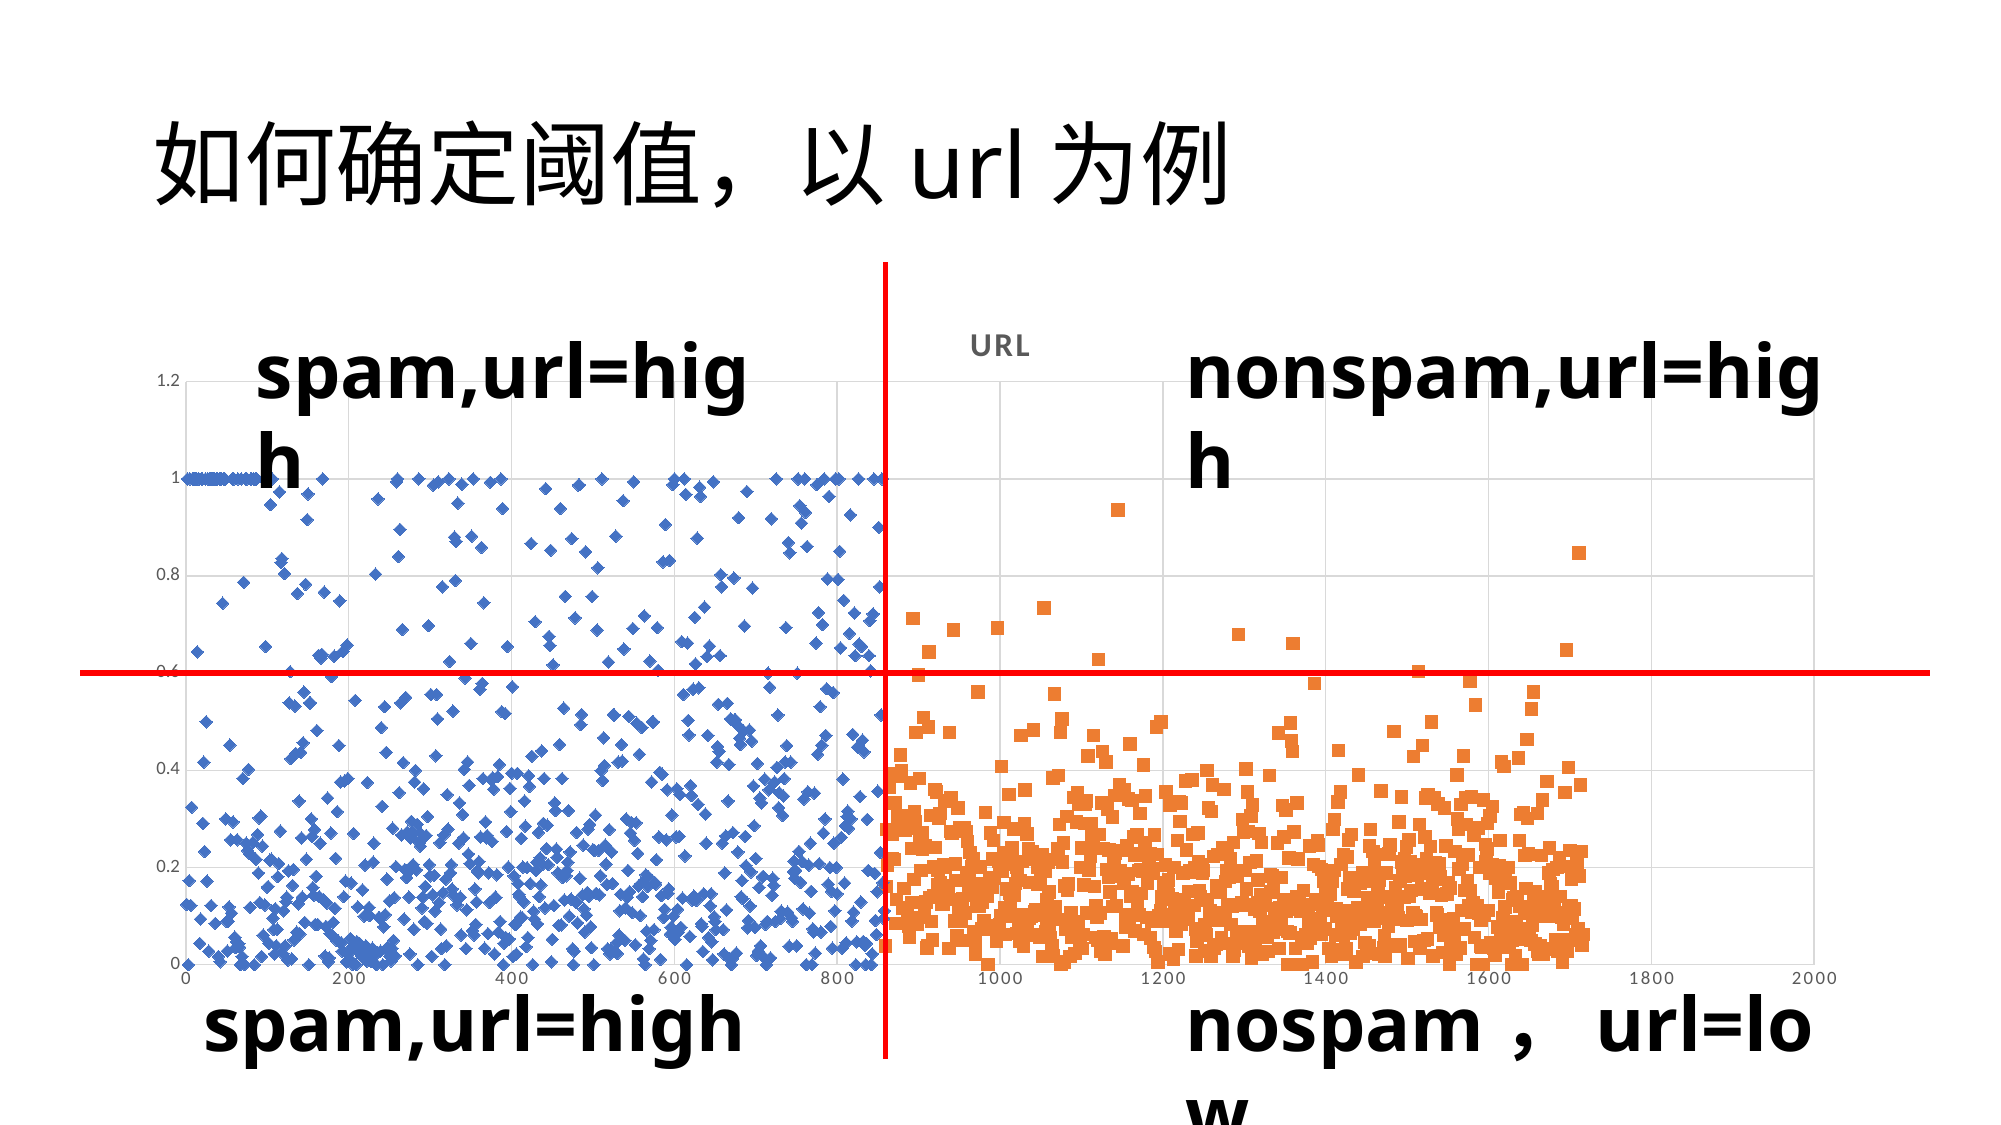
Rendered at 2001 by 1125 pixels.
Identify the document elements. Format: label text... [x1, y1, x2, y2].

chart [886, 299, 1863, 673]
text_box nospam，url=low [1170, 1014, 1835, 1125]
chart [137, 674, 885, 1014]
text_box spam,url=high [188, 1014, 776, 1074]
chart [886, 674, 1863, 1014]
title 如何确定阈值，以url为例 [137, 59, 1863, 278]
chart [137, 299, 885, 673]
